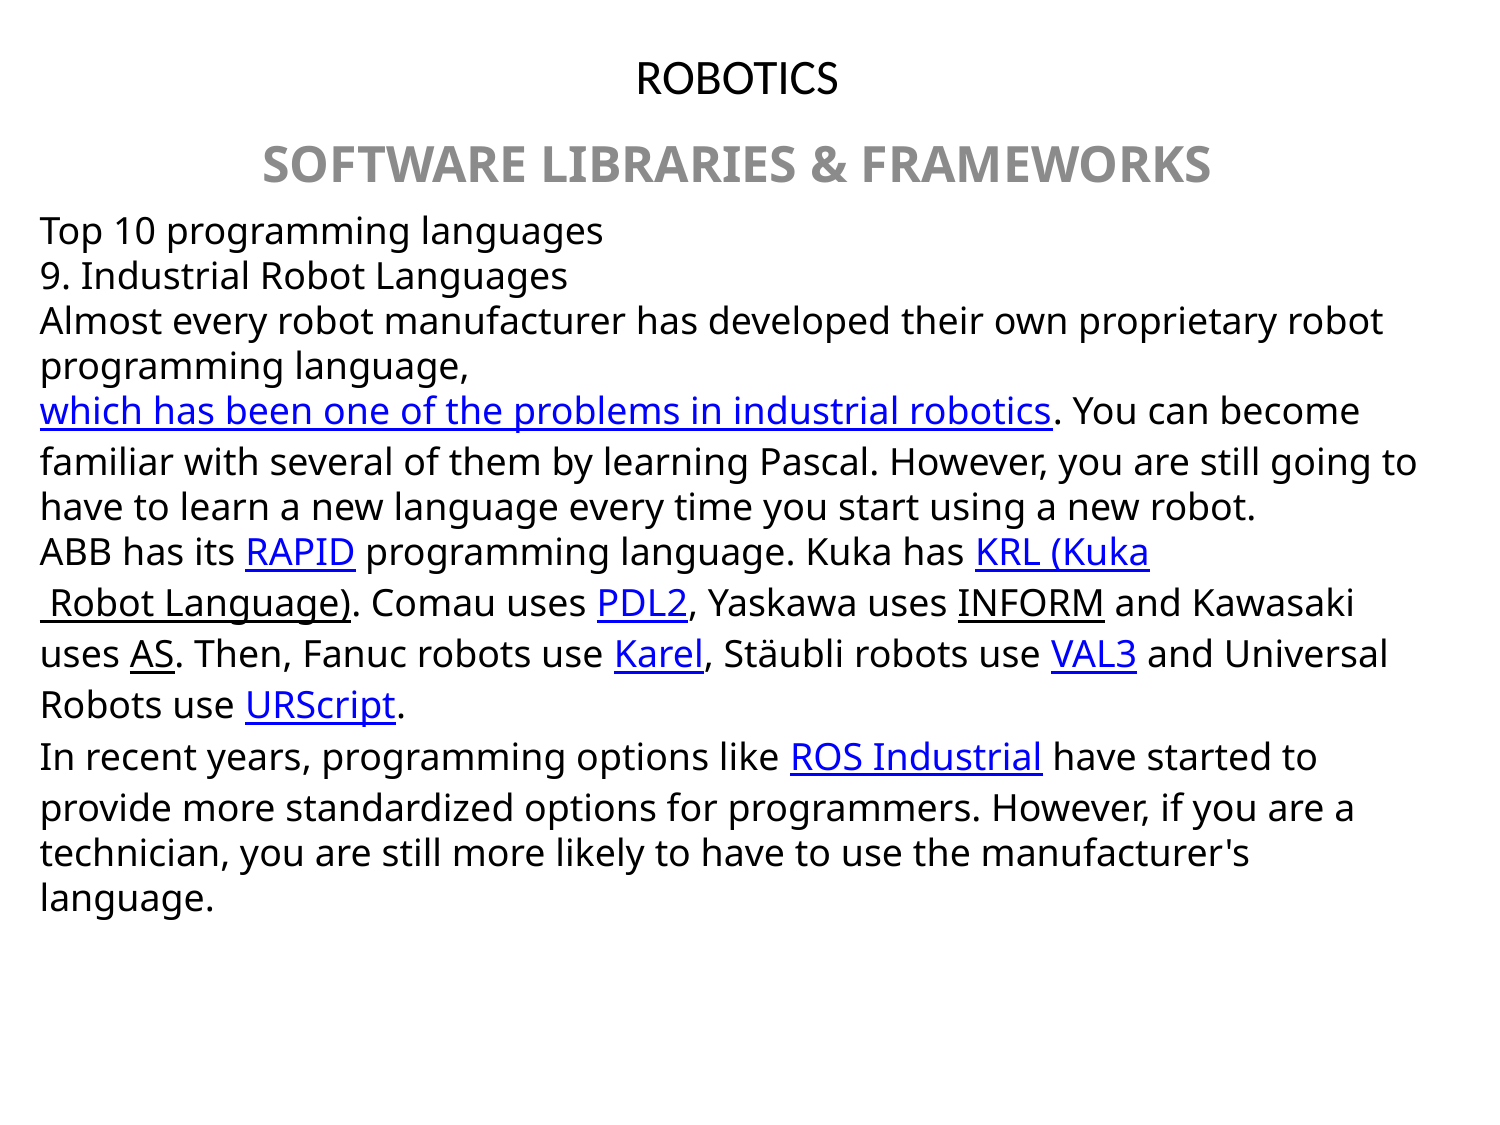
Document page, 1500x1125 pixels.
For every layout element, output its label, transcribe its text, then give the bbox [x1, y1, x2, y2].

text_box Top 10 programming languages 9. Industrial Robot Languages Almost every robot manufacturer has developed their own proprietary robot programming language, which has been one of the problems in industrial robotics. You can become familiar with several of them by learning Pascal. However, you are still going to have to learn a new language every time you start using a new robot. ABB has its RAPID programming language. Kuka has KRL (Kuka Robot Language). Comau uses PDL2, Yaskawa uses INFORM and Kawasaki uses AS. Then, Fanuc robots use Karel, Stäubli robots use VAL3 and Universal Robots use URScript. In recent years, programming options like ROS Industrial have started to provide more standardized options for programmers. However, if you are a technician, you are still more likely to have to use the manufacturer's language. [24, 199, 1438, 971]
subtitle SOFTWARE LIBRARIES & FRAMEWORKS [212, 125, 1263, 199]
title ROBOTICS [99, 37, 1375, 113]
